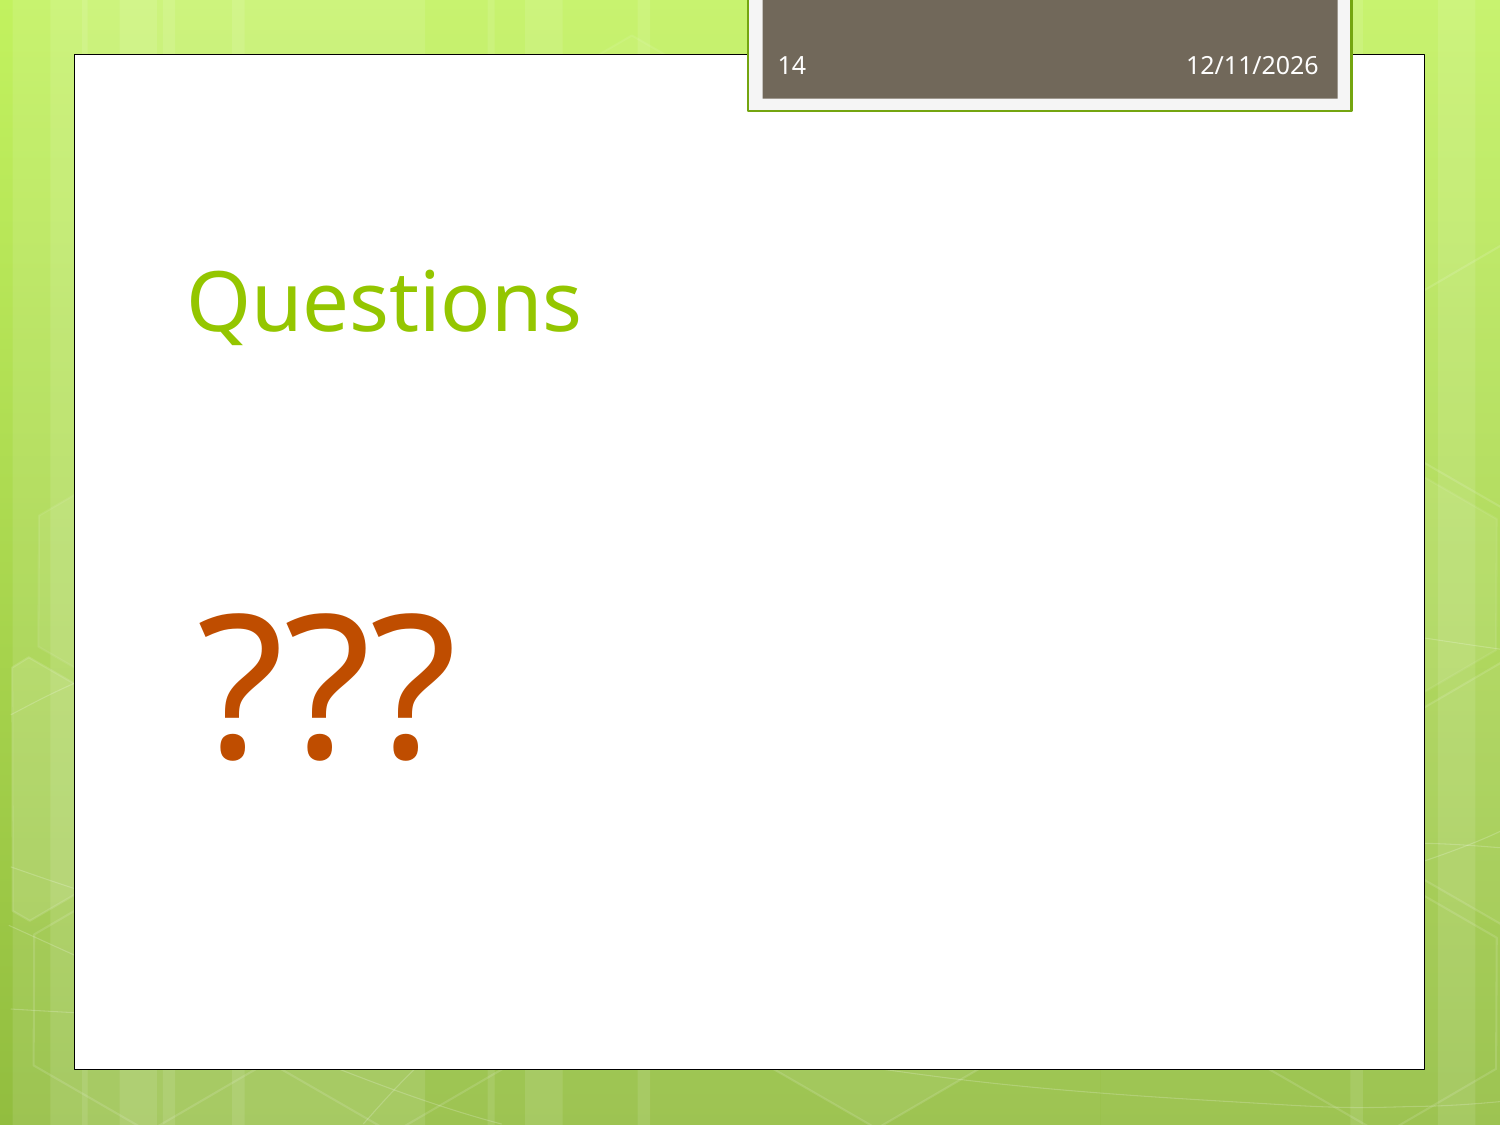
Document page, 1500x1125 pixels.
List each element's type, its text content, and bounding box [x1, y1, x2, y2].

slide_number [983, 36, 1334, 97]
list ??? [171, 381, 1283, 957]
slide_number 14 [762, 36, 982, 97]
title Questions [171, 168, 1324, 357]
